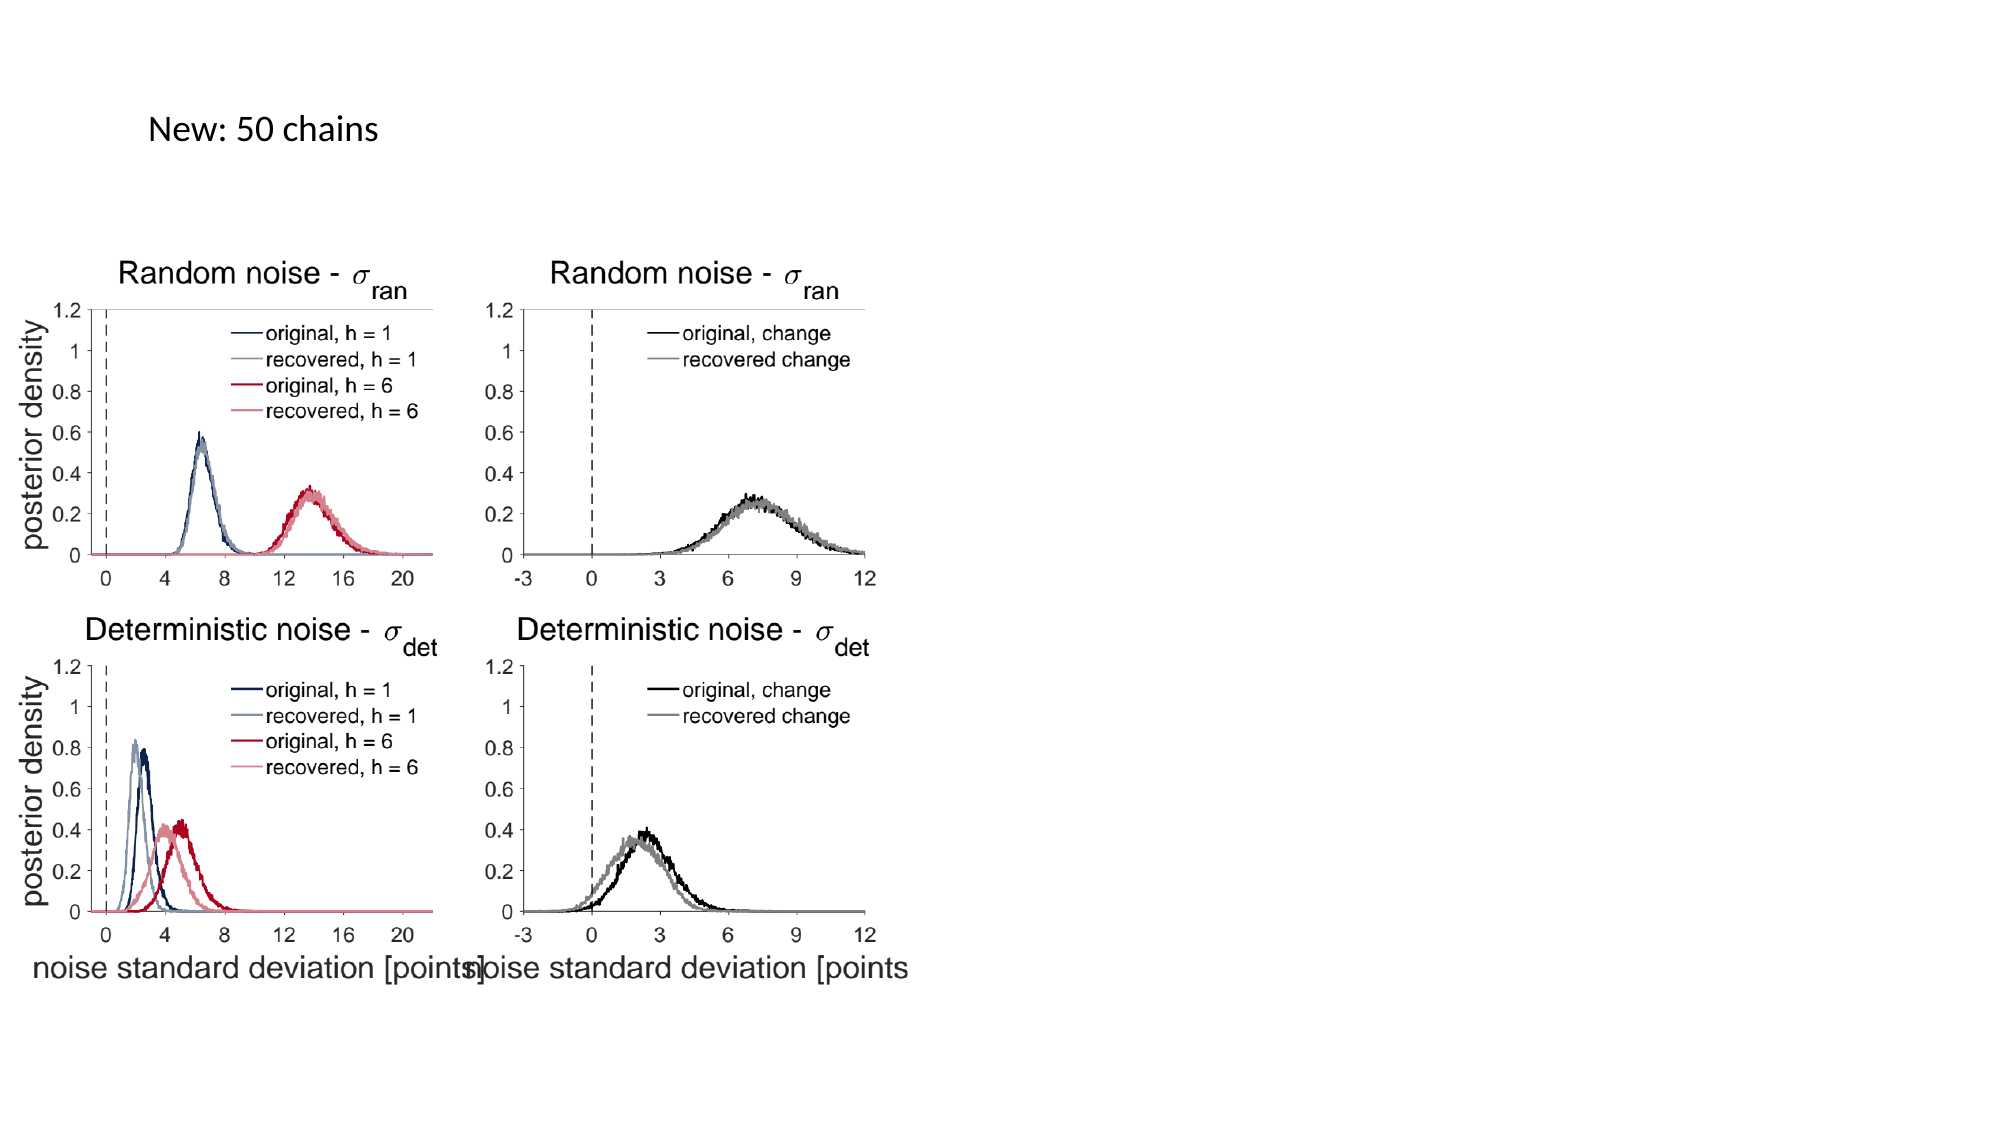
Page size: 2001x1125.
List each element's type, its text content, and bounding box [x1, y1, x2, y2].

picture [0, 257, 908, 999]
text_box New: 50 chains [133, 96, 395, 156]
